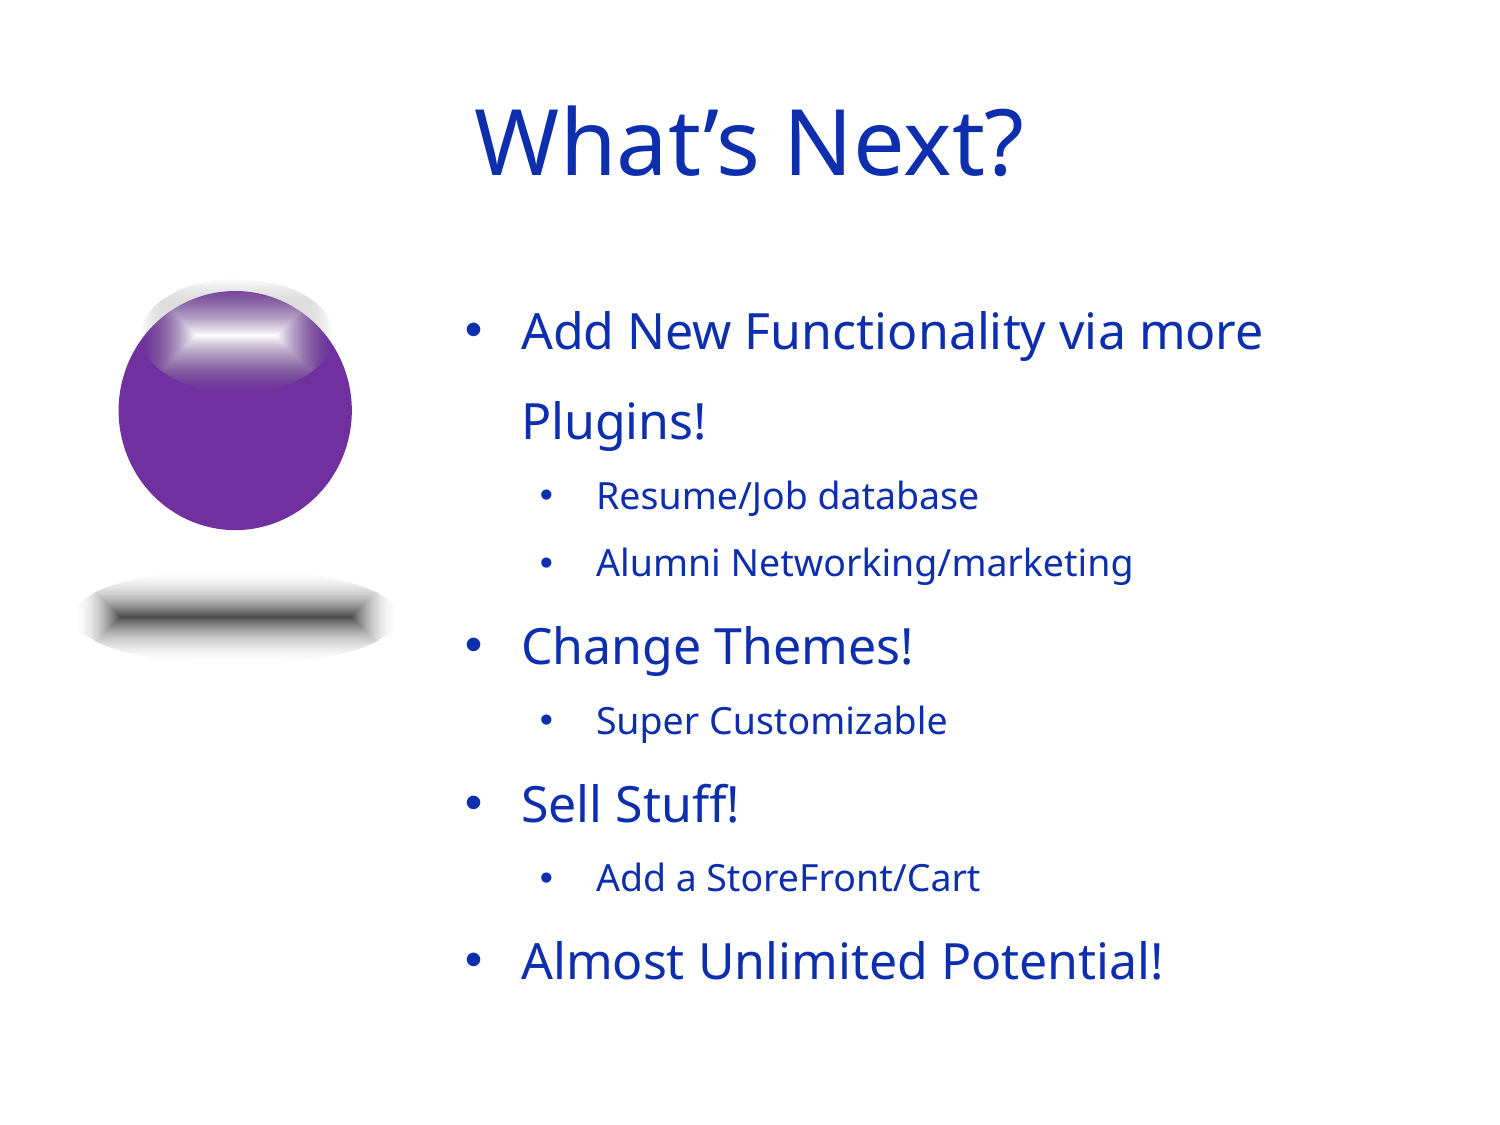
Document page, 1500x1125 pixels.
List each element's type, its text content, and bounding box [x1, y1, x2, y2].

text_box Add New Functionality via more Plugins! Resume/Job database Alumni Networking/marketing Change Themes! Super Customizable Sell Stuff! Add a StoreFront/Cart Almost Unlimited Potential! [449, 262, 1409, 997]
title What’s Next? [75, 45, 1425, 233]
text_box [118, 341, 352, 531]
text_box [140, 278, 333, 392]
text_box [72, 568, 399, 665]
